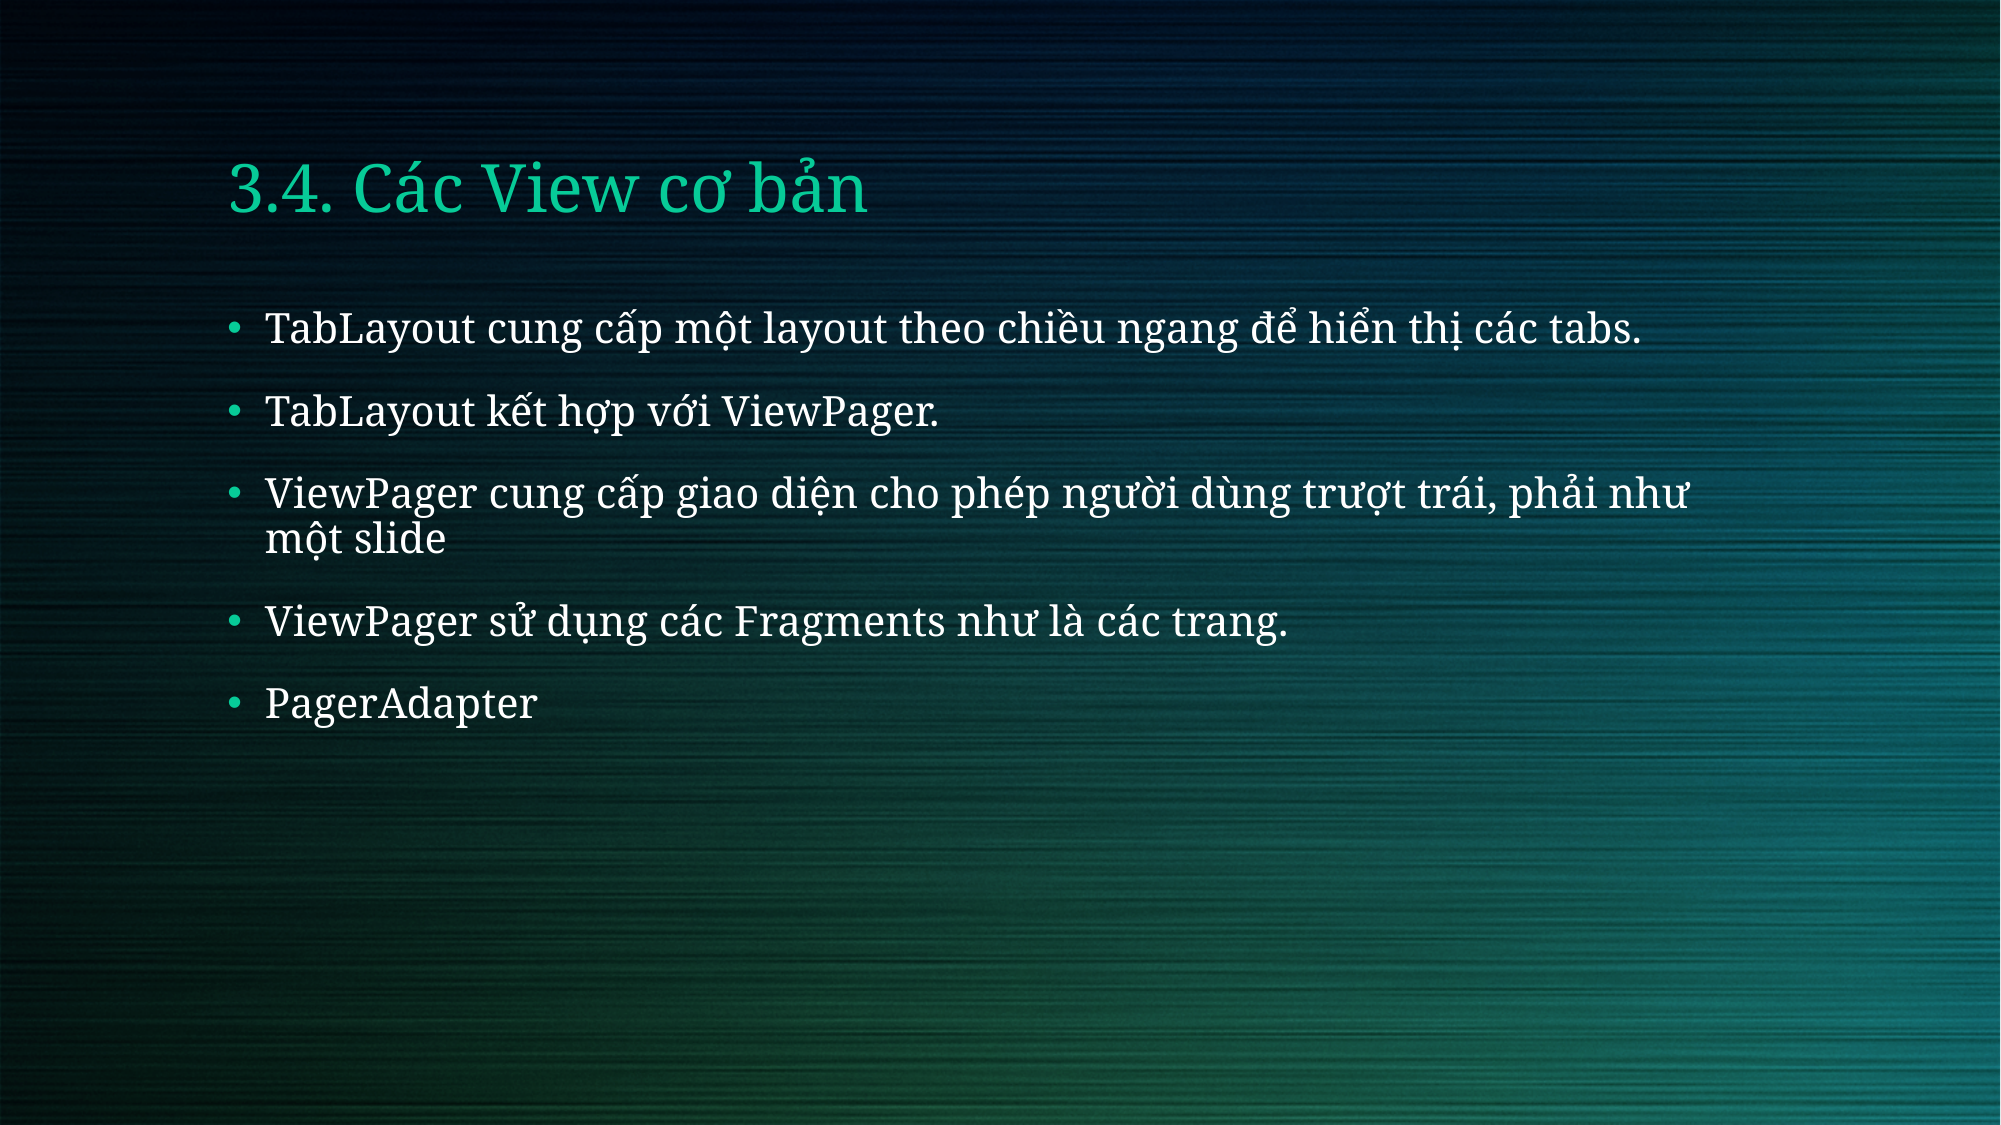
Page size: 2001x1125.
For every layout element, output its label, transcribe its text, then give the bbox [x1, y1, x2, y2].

list TabLayout cung cấp một layout theo chiều ngang để hiển thị các tabs. TabLayout kết hợp với ViewPager. ViewPager cung cấp giao diện cho phép người dùng trượt trái, phải như một slide ViewPager sử dụng các Fragments như là các trang. PagerAdapter [212, 299, 1788, 1014]
picture [0, 0, 2001, 1125]
title 3.4. Các View cơ bản [212, 59, 1788, 235]
